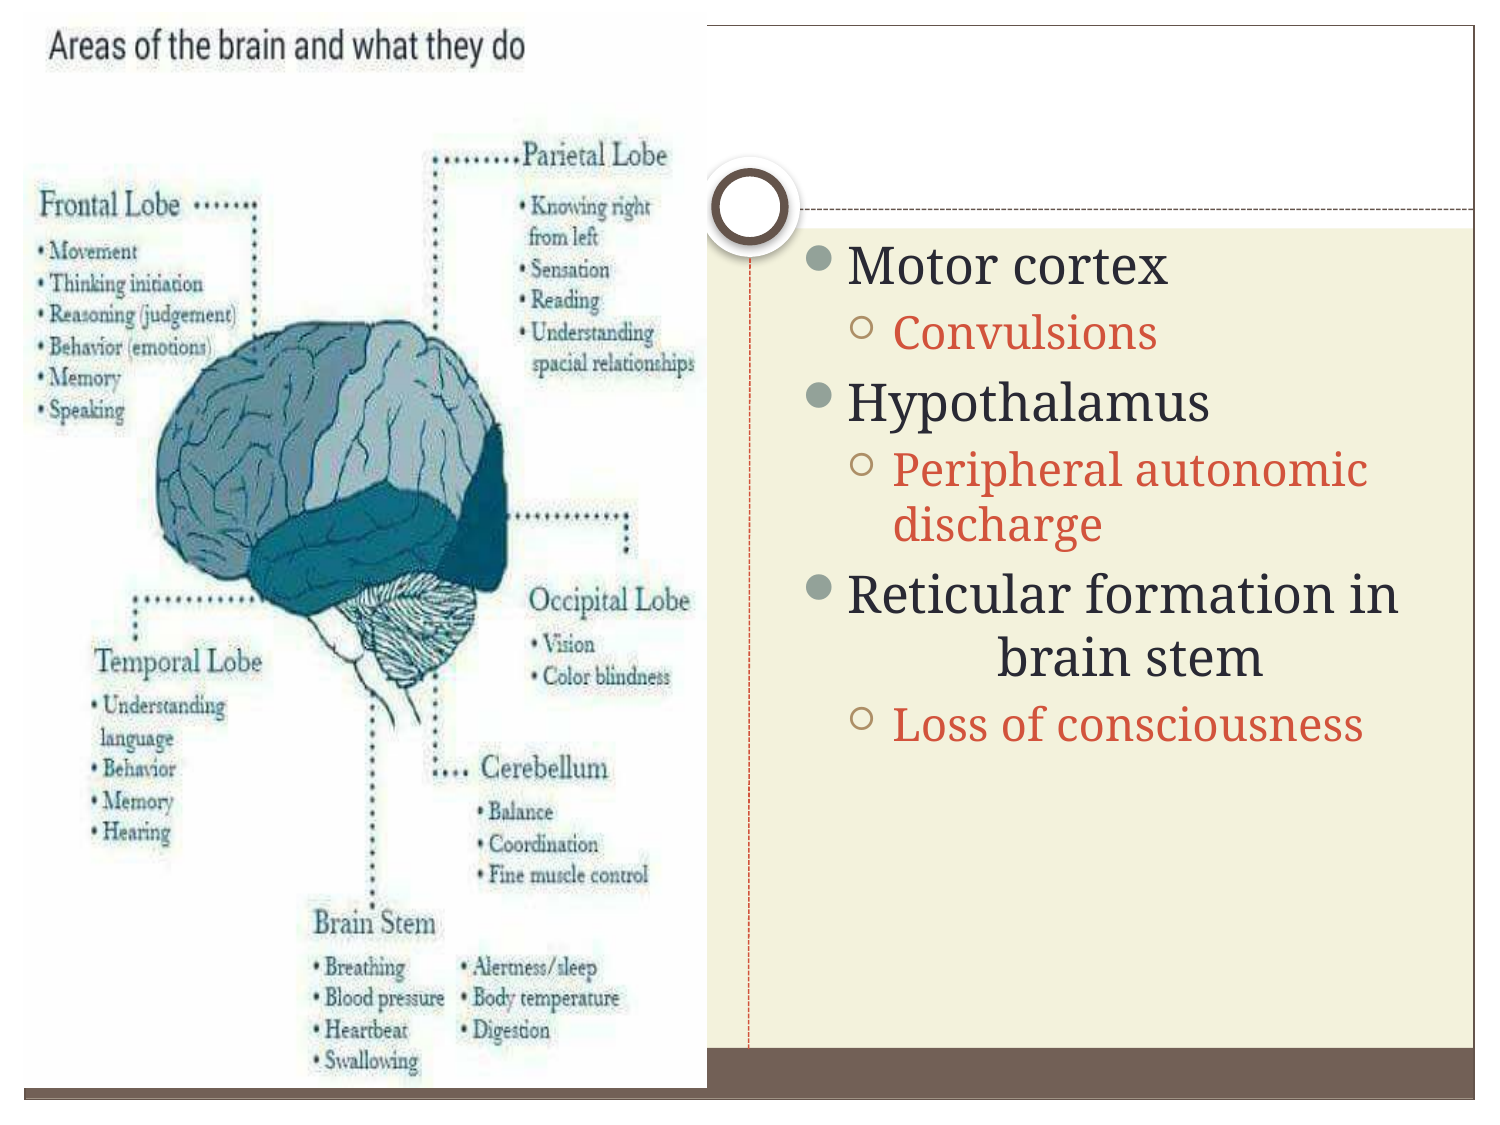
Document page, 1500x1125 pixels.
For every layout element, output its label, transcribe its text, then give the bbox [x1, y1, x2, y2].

list Motor cortex Convulsions Hypothalamus Peripheral autonomic discharge Reticular formation in brain stem Loss of consciousness [787, 224, 1450, 993]
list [23, 12, 707, 1088]
